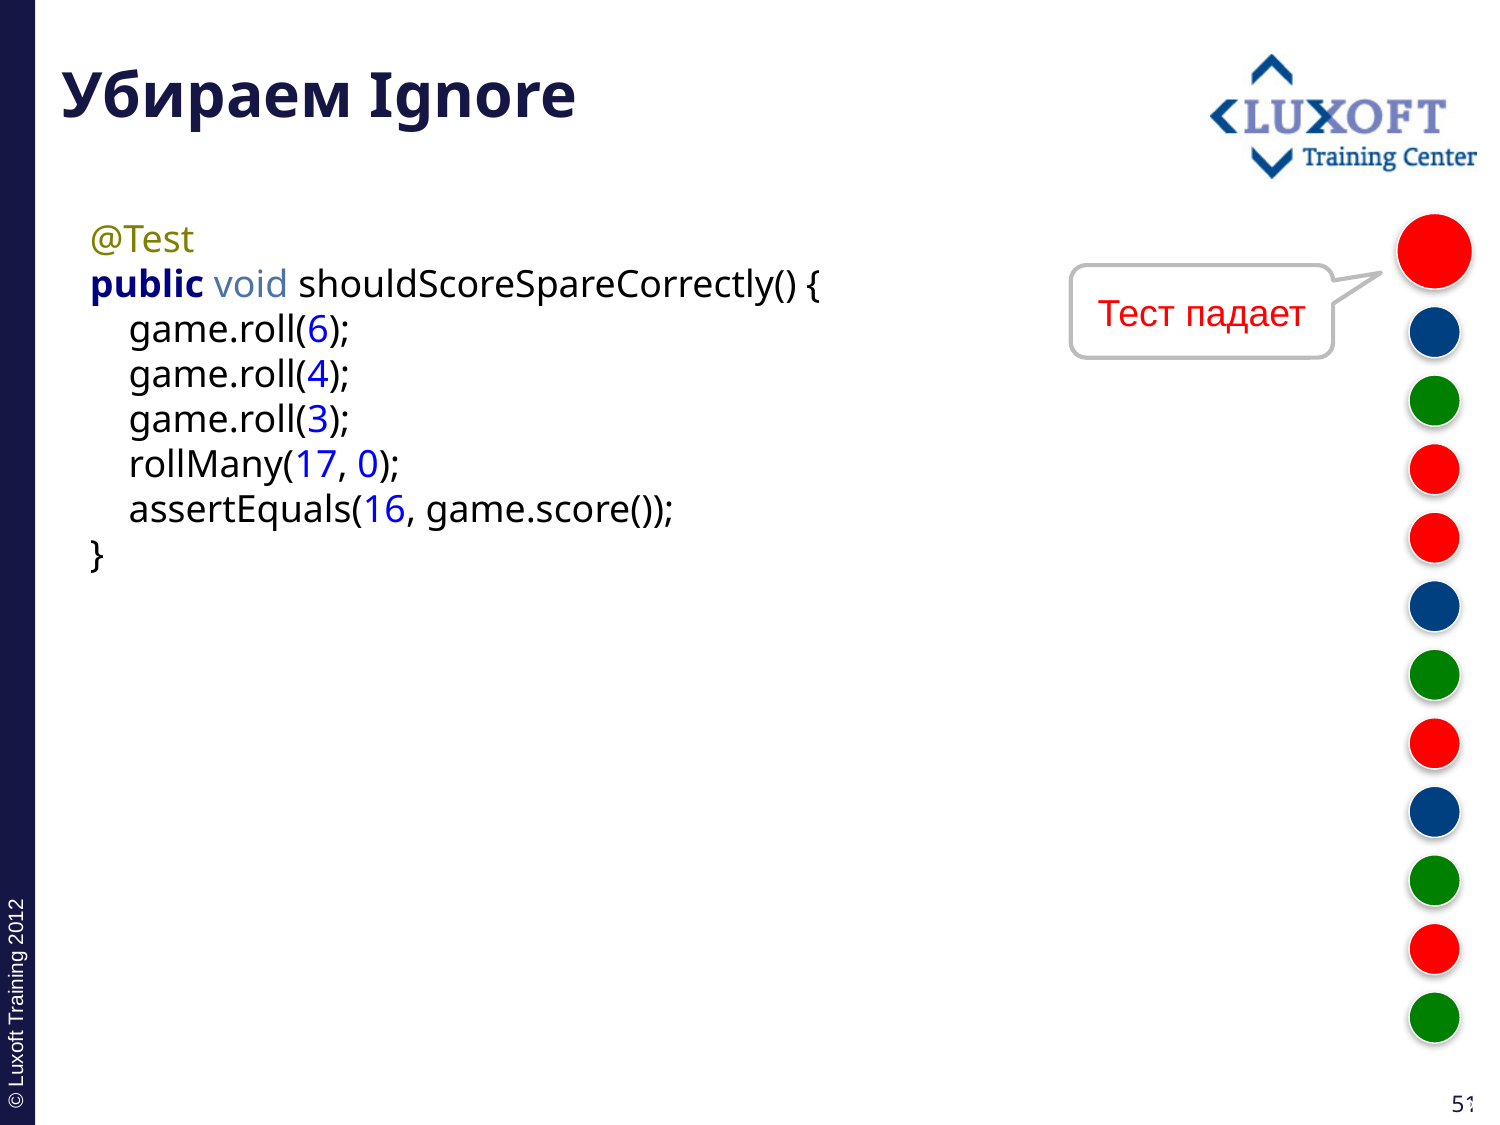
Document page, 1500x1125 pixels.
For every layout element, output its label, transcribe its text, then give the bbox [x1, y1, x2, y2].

text_box Тест падает [1071, 263, 1383, 360]
text_box [1408, 922, 1462, 976]
text_box [1408, 374, 1462, 428]
text_box [1408, 785, 1462, 839]
text_box [1408, 305, 1462, 359]
text_box [1408, 853, 1462, 907]
text_box [1408, 511, 1462, 565]
title Убираем Ignore [46, 20, 1397, 165]
text_box [1408, 648, 1462, 702]
text_box [1396, 212, 1474, 290]
text_box [1408, 716, 1462, 770]
text_box [1408, 579, 1462, 633]
text_box @Test public void shouldScoreSpareCorrectly() { game.roll(6); game.roll(4); game.roll(3); rollMany(17, 0); assertEquals(16, game.score()); } [75, 207, 1071, 628]
text_box [1408, 442, 1462, 496]
text_box [1408, 991, 1462, 1044]
picture [1210, 54, 1477, 179]
